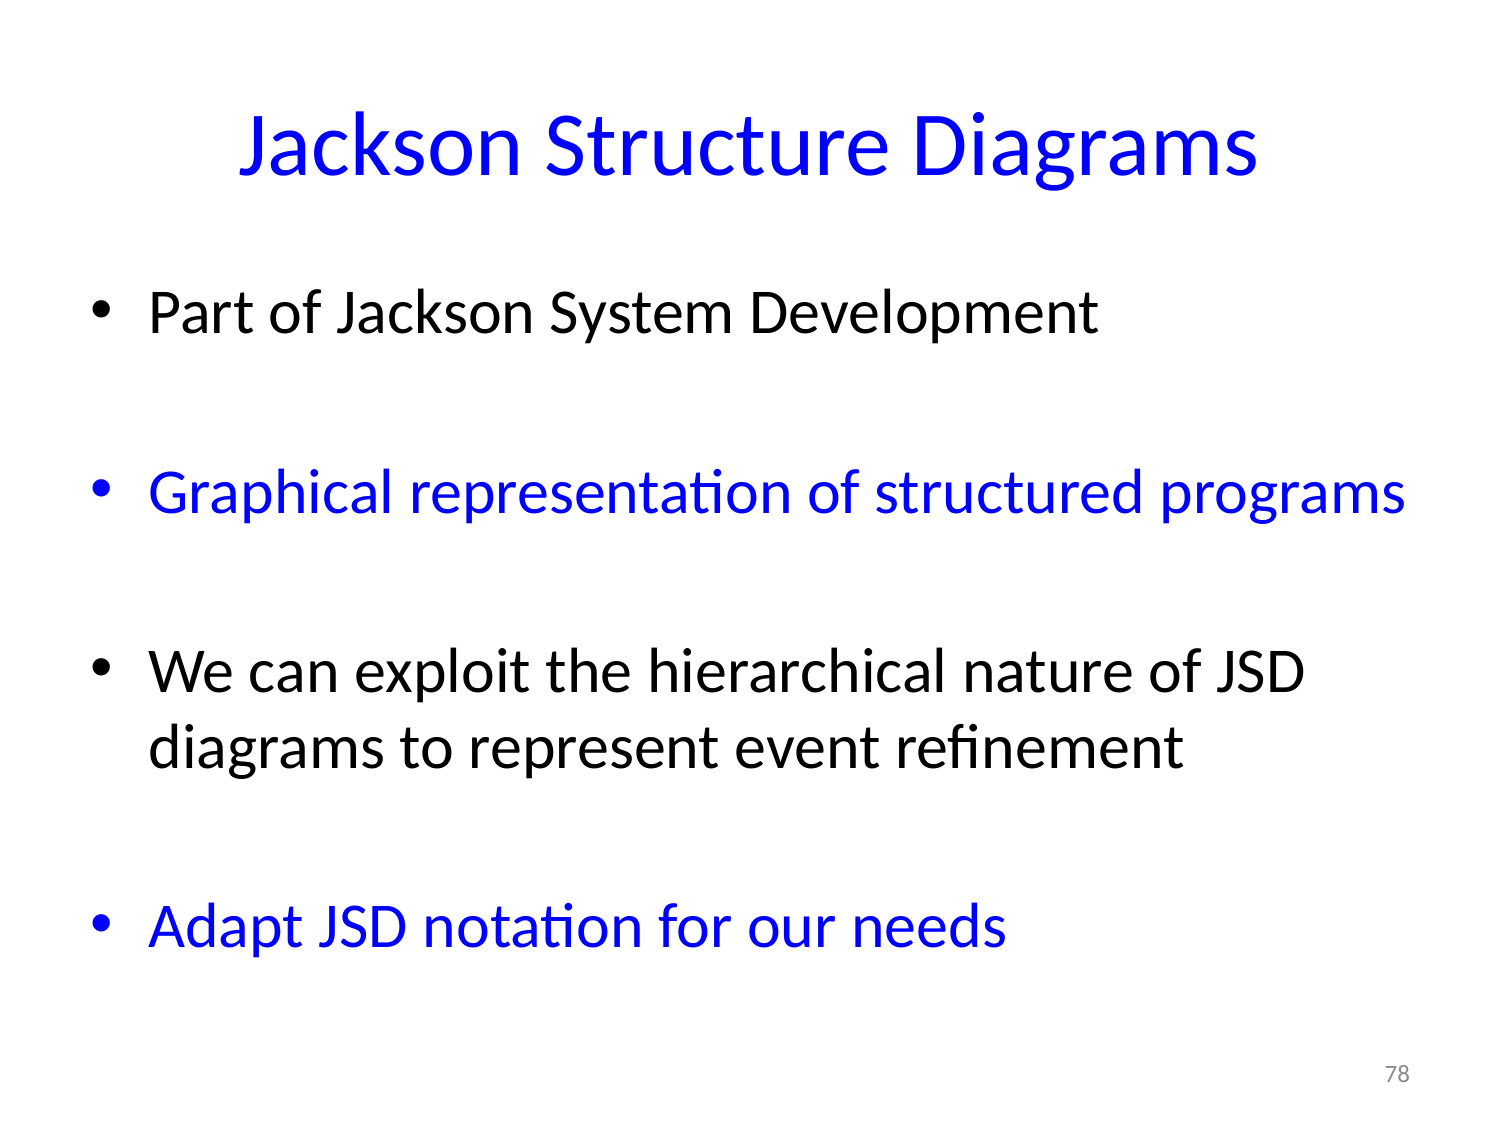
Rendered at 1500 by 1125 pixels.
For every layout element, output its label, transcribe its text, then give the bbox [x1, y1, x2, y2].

title Jackson Structure Diagrams [75, 45, 1425, 233]
list Part of Jackson System Development Graphical representation of structured programs We can exploit the hierarchical nature of JSD diagrams to represent event refinement Adapt JSD notation for our needs [75, 262, 1425, 1005]
slide_number 78 [1074, 1042, 1425, 1103]
